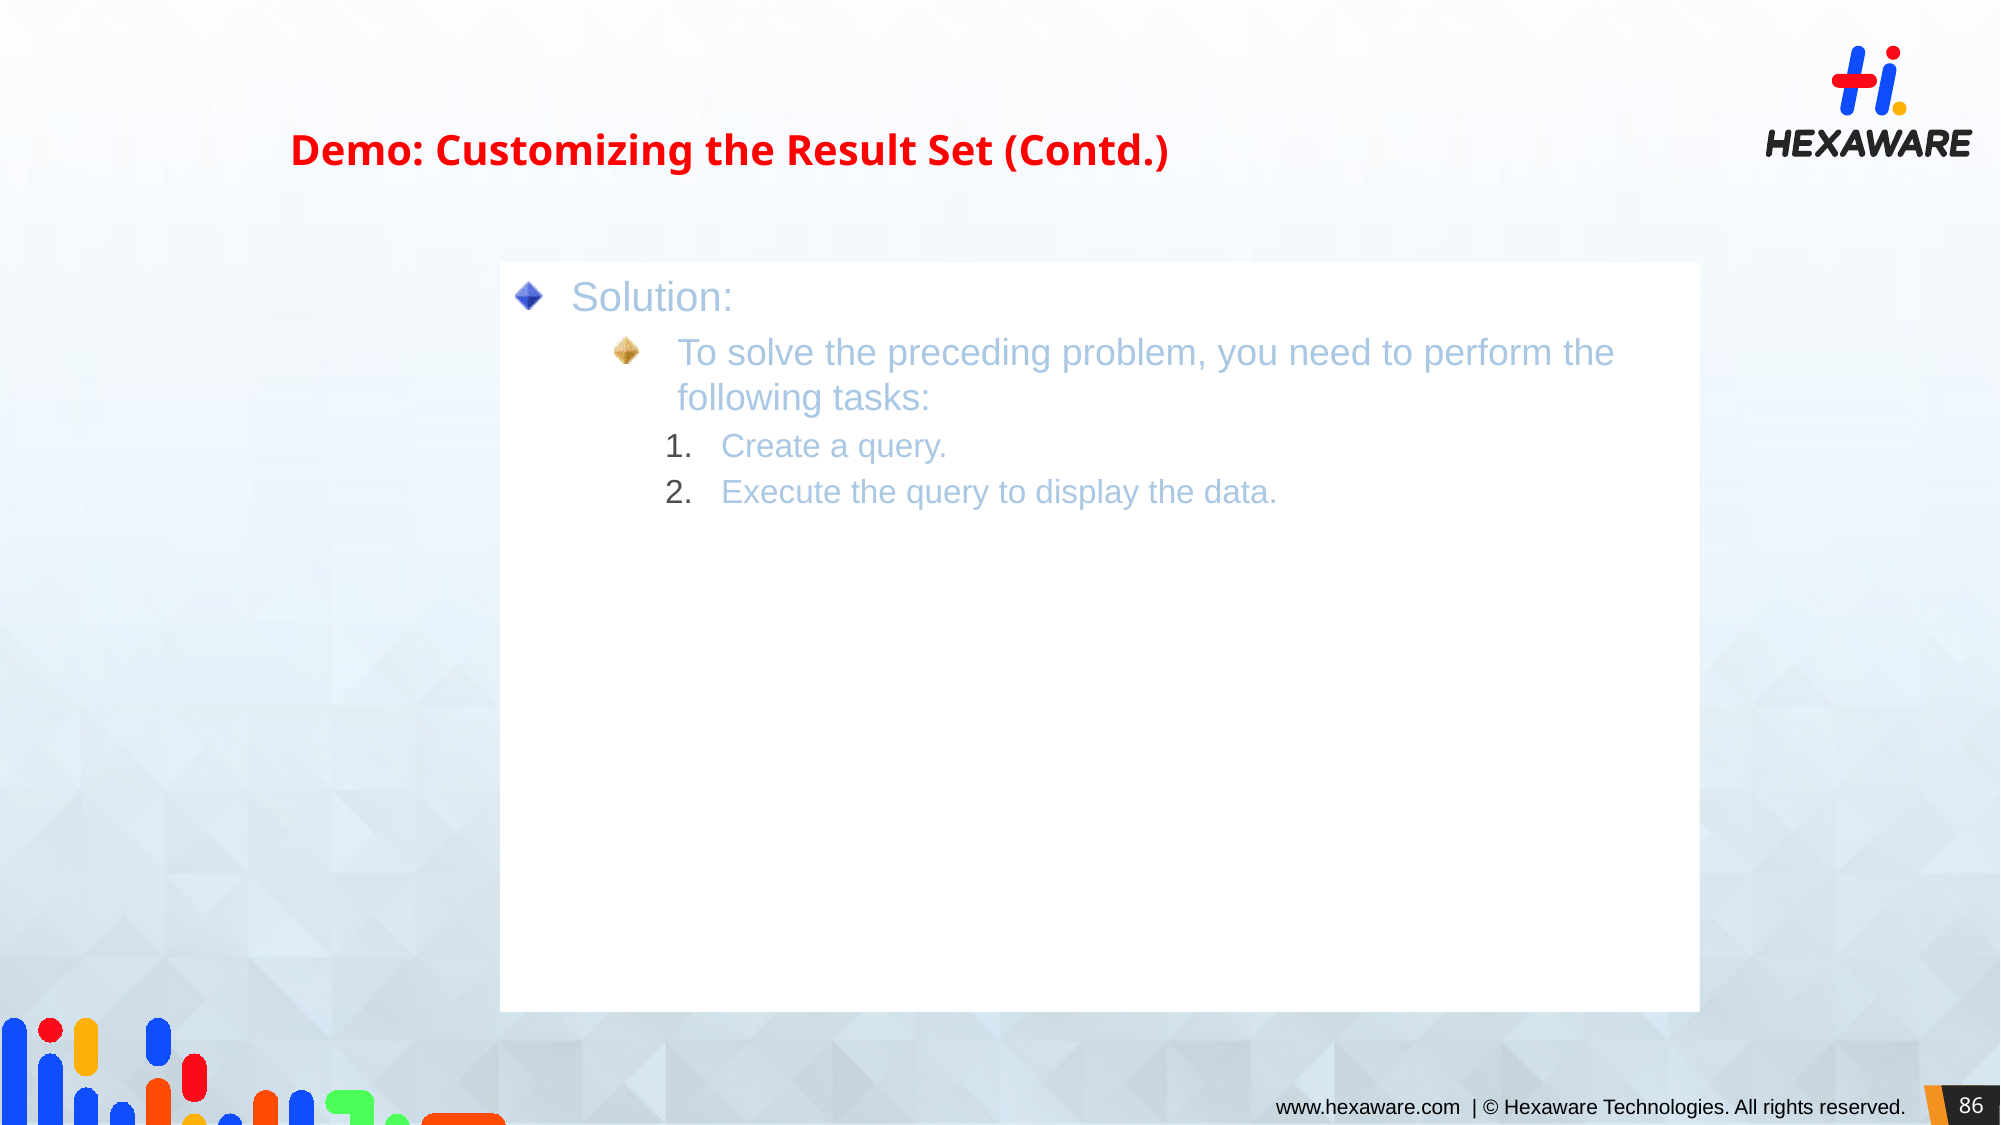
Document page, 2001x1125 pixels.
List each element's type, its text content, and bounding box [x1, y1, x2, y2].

list Solution: To solve the preceding problem, you need to perform the following tasks: Create a query. Execute the query to display the data. [500, 262, 1700, 1013]
text_box Demo: Customizing the Result Set (Contd.) [274, 116, 1400, 182]
picture [0, 0, 2001, 1125]
